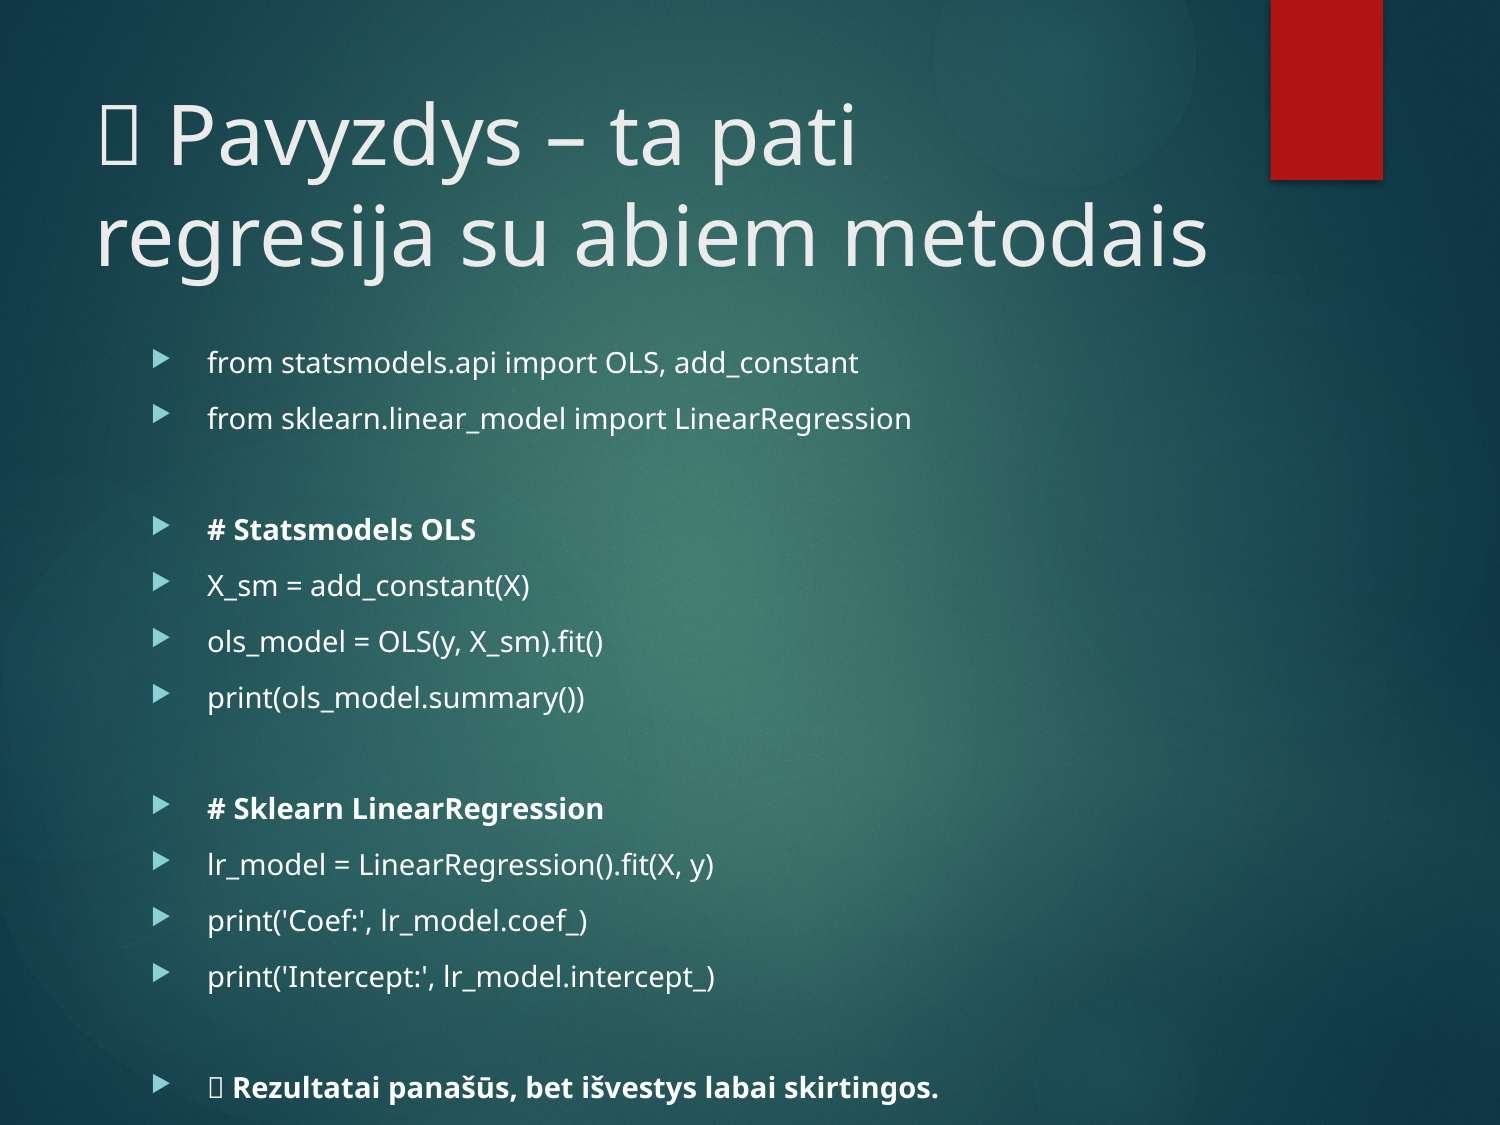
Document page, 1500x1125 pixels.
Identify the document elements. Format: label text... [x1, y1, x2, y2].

title 📌 Pavyzdys – ta pati regresija su abiem metodais [79, 74, 1237, 304]
list from statsmodels.api import OLS, add_constant from sklearn.linear_model import LinearRegression # Statsmodels OLS X_sm = add_constant(X) ols_model = OLS(y, X_sm).fit() print(ols_model.summary()) # Sklearn LinearRegression lr_model = LinearRegression().fit(X, y) print('Coef:', lr_model.coef_) print('Intercept:', lr_model.intercept_) ✅ Rezultatai panašūs, bet išvestys labai skirtingos. [135, 336, 1237, 1025]
